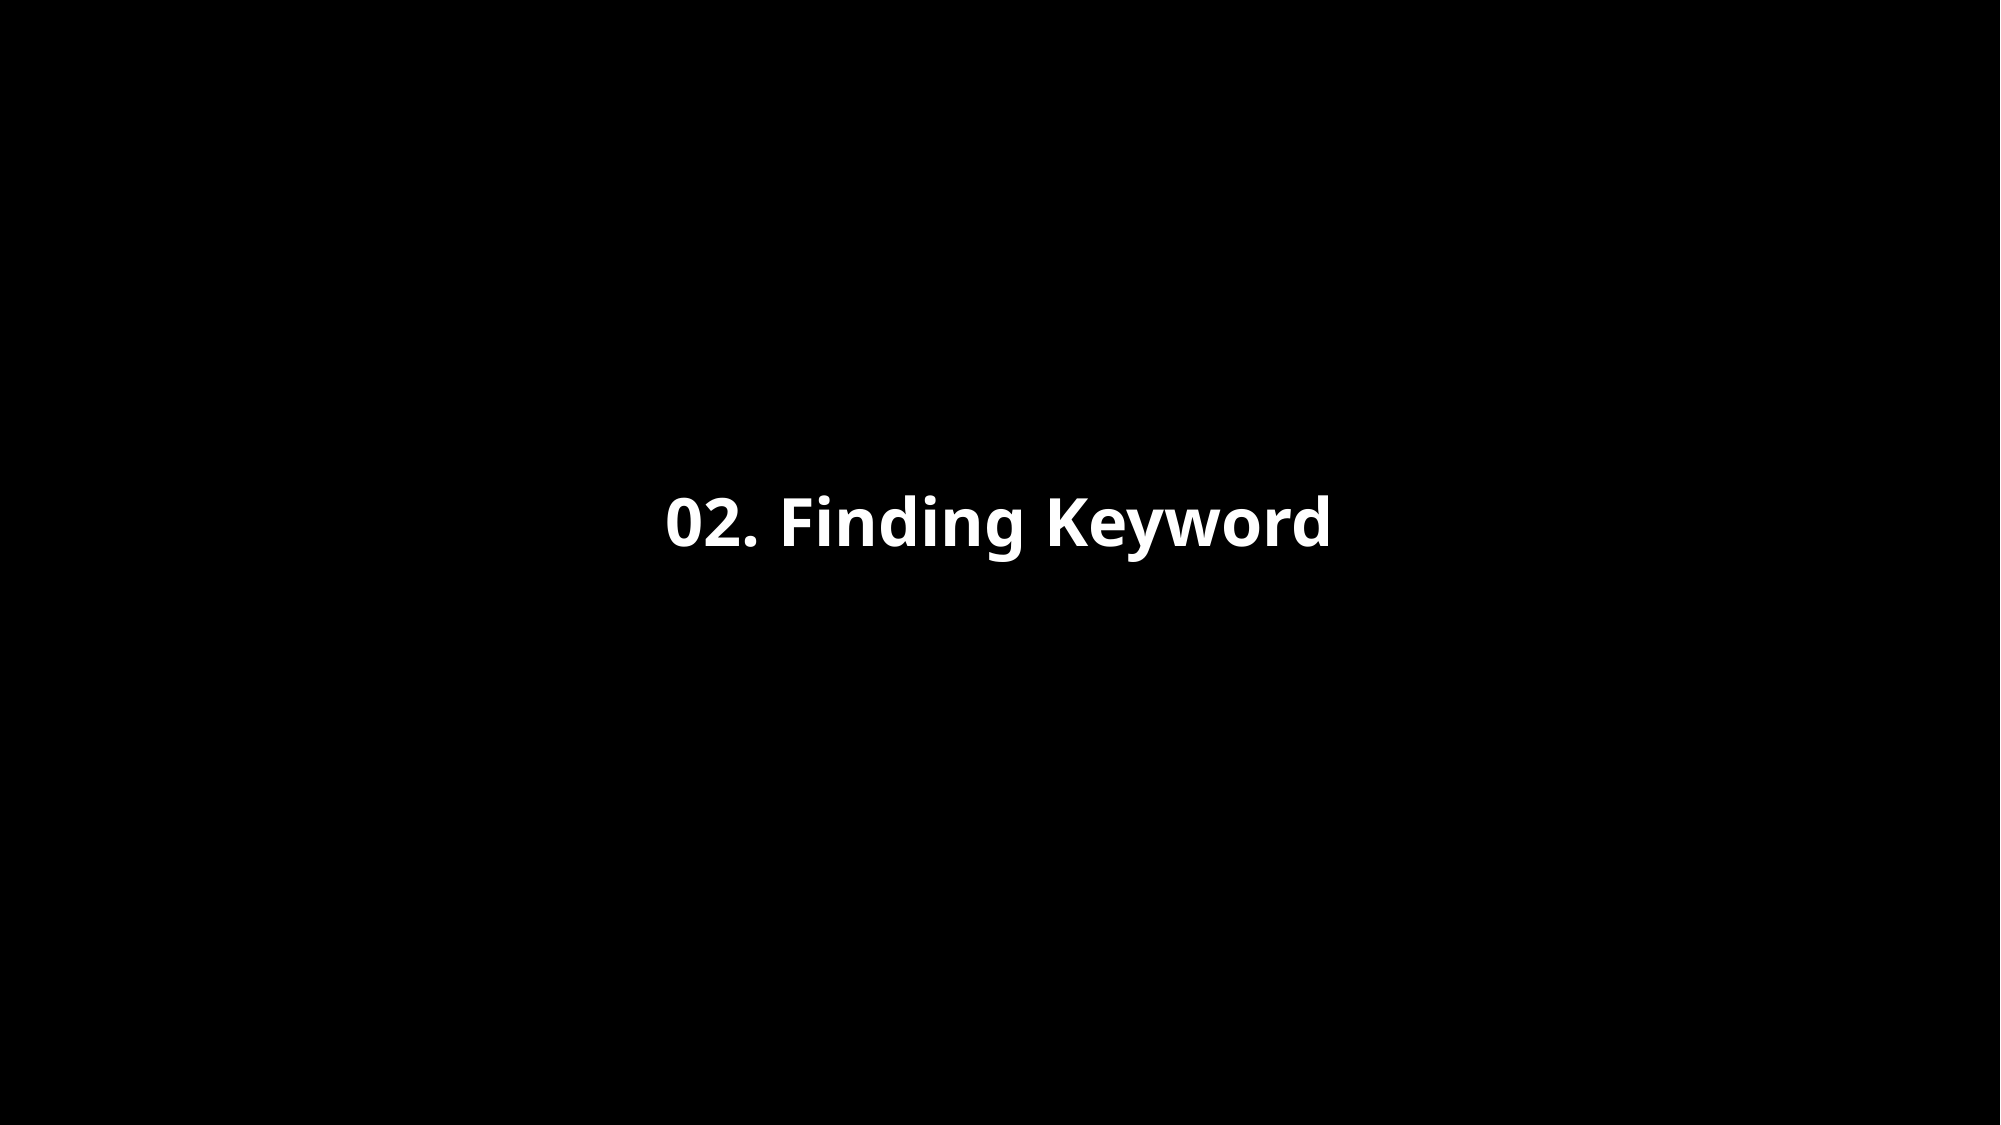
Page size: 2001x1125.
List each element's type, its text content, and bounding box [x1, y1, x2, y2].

text_box 02. Finding Keyword [583, 472, 1417, 568]
